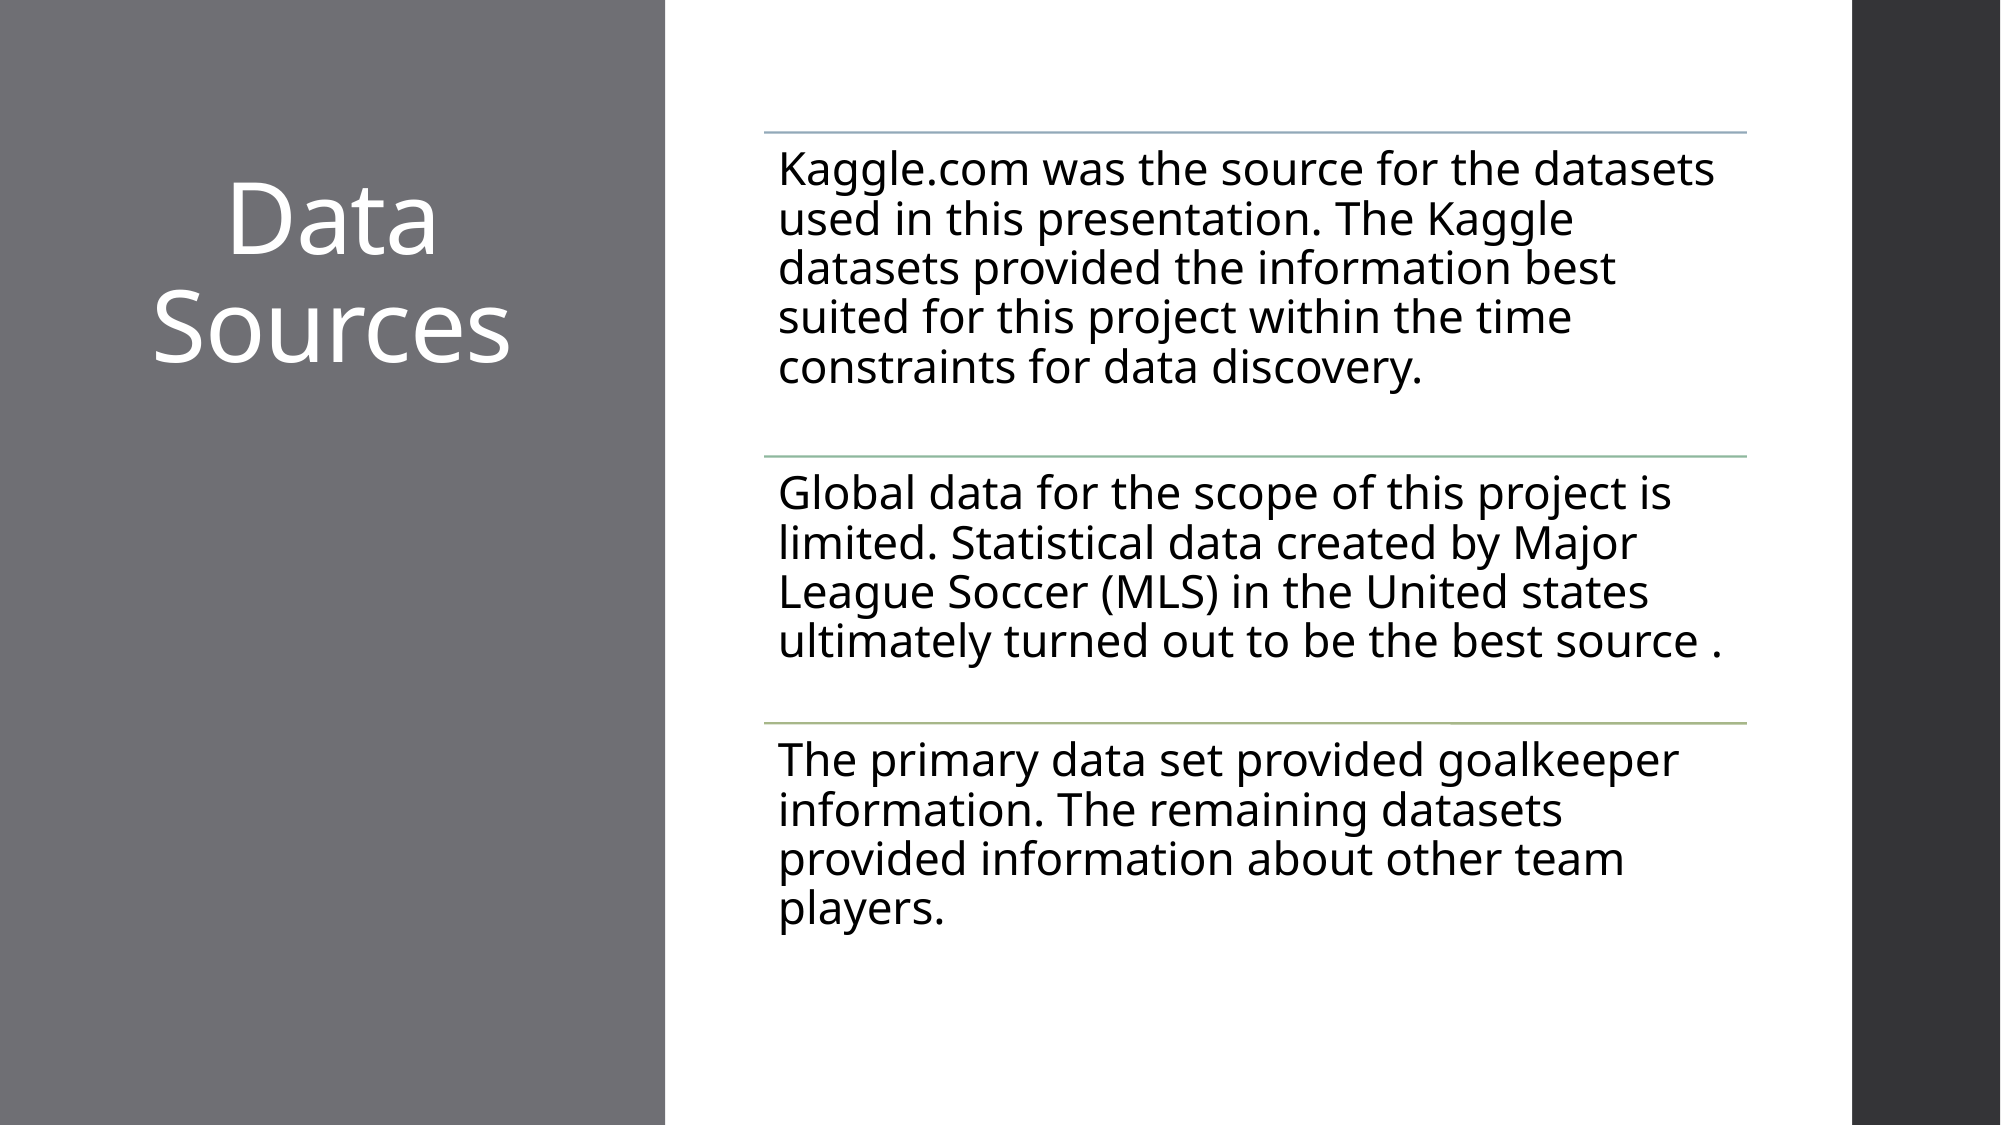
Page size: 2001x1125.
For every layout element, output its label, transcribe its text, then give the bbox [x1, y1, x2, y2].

text_box [0, 0, 666, 1125]
text_box [1851, 0, 2000, 1125]
title Data Sources [109, 131, 556, 421]
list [763, 131, 1748, 996]
